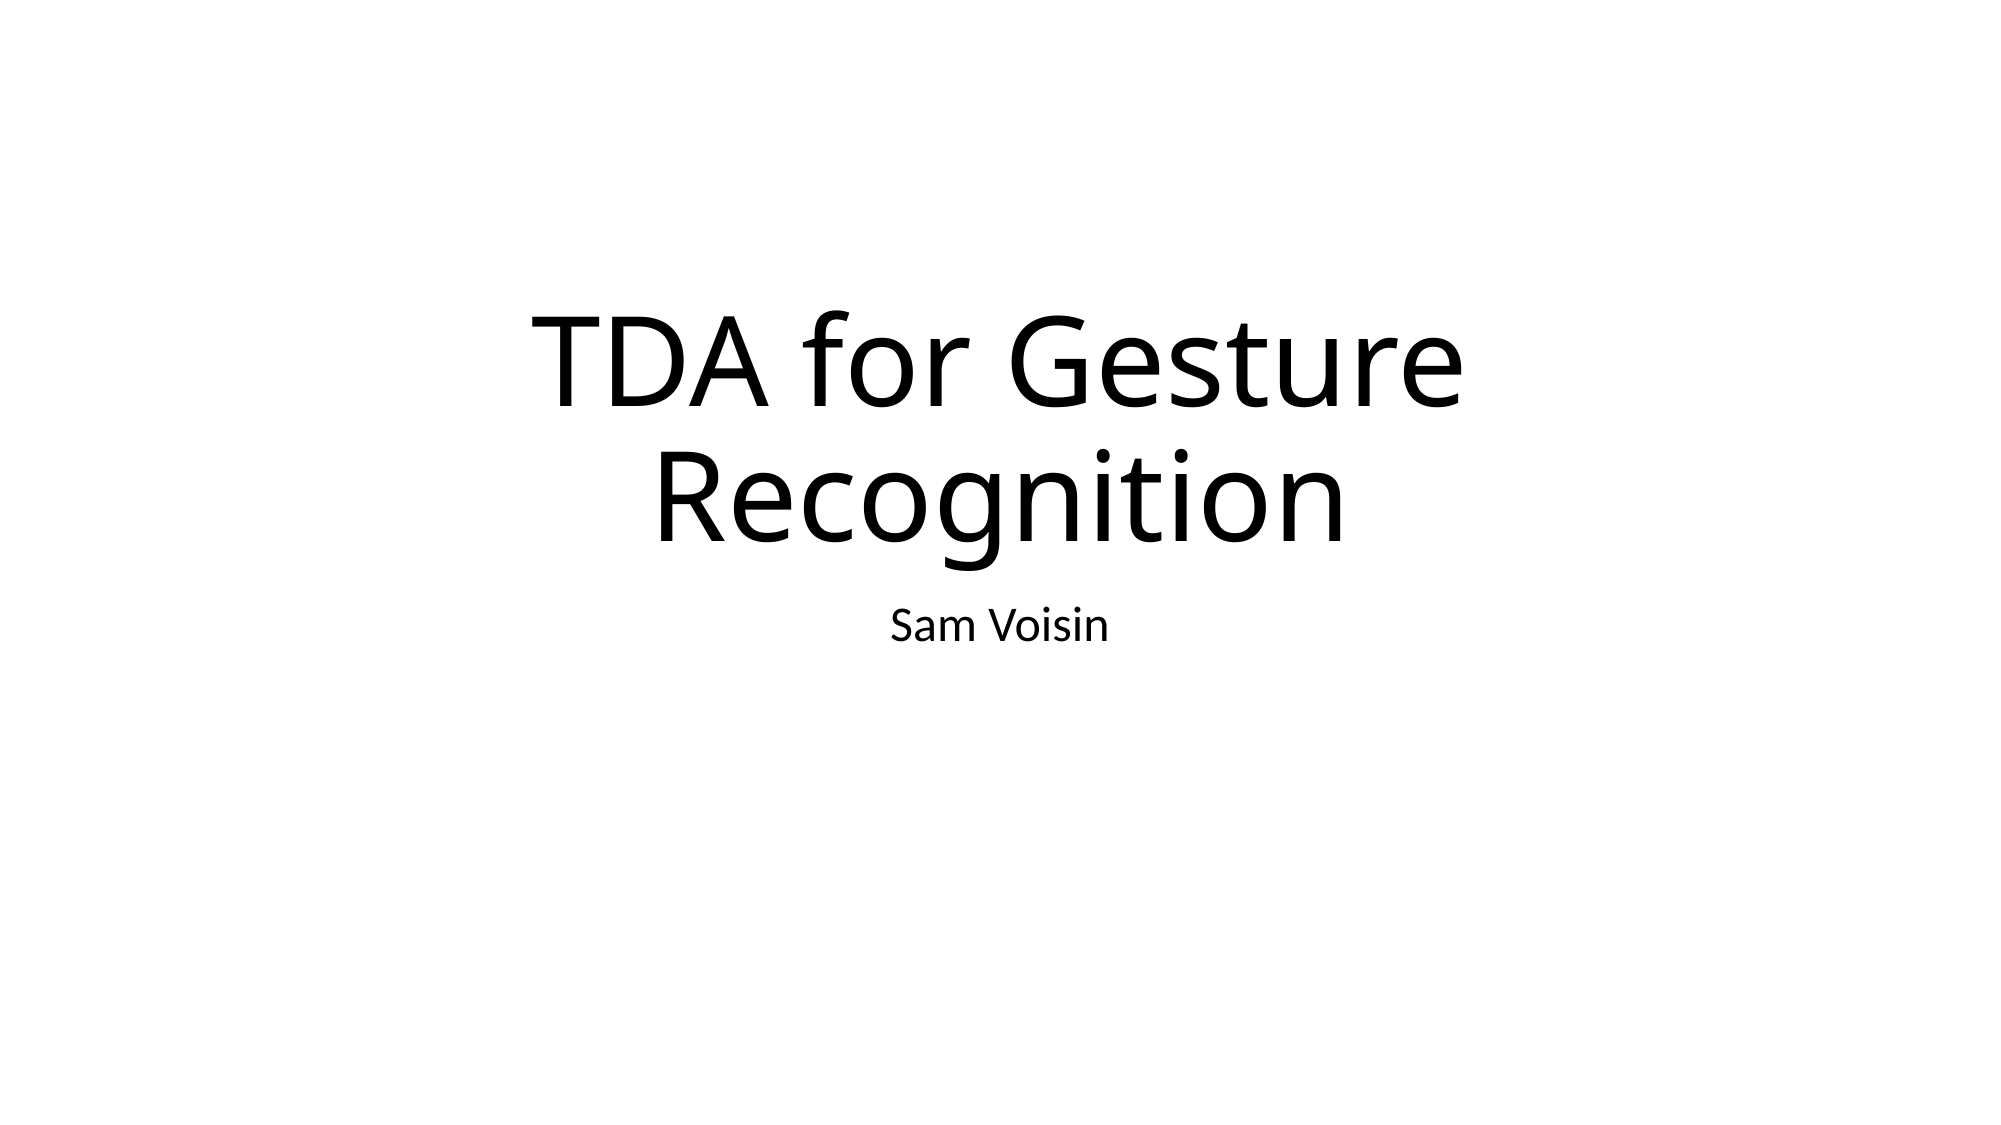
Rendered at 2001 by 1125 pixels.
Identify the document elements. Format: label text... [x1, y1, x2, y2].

title TDA for Gesture Recognition [249, 184, 1750, 576]
subtitle Sam Voisin [249, 590, 1750, 863]
